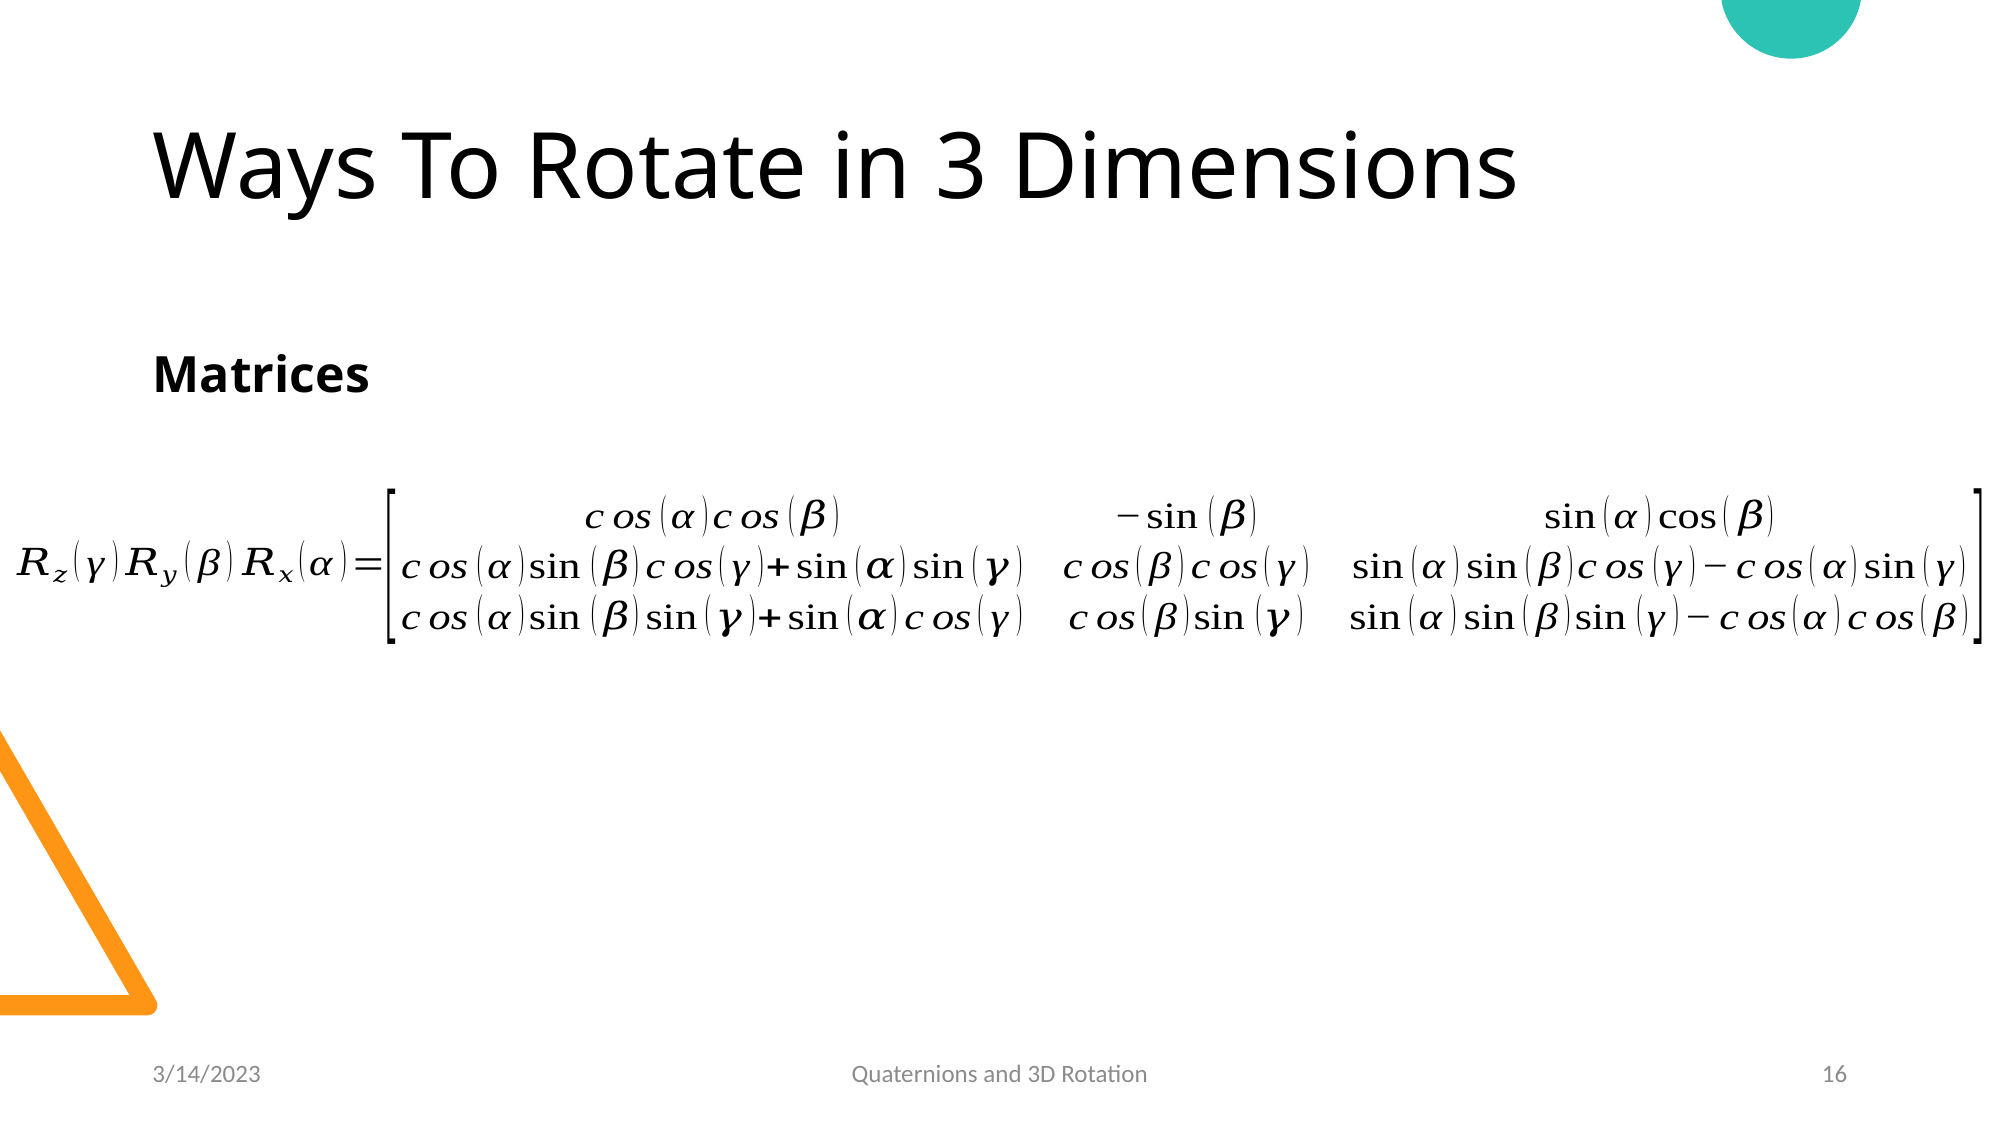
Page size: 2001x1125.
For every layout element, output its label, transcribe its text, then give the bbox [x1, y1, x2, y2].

title Ways To Rotate in 3 Dimensions [137, 59, 1863, 278]
list Matrices [137, 275, 984, 411]
slide_number 16 [1412, 1042, 1863, 1103]
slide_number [137, 1042, 588, 1103]
footer Quaternions and 3D Rotation [662, 1042, 1338, 1103]
